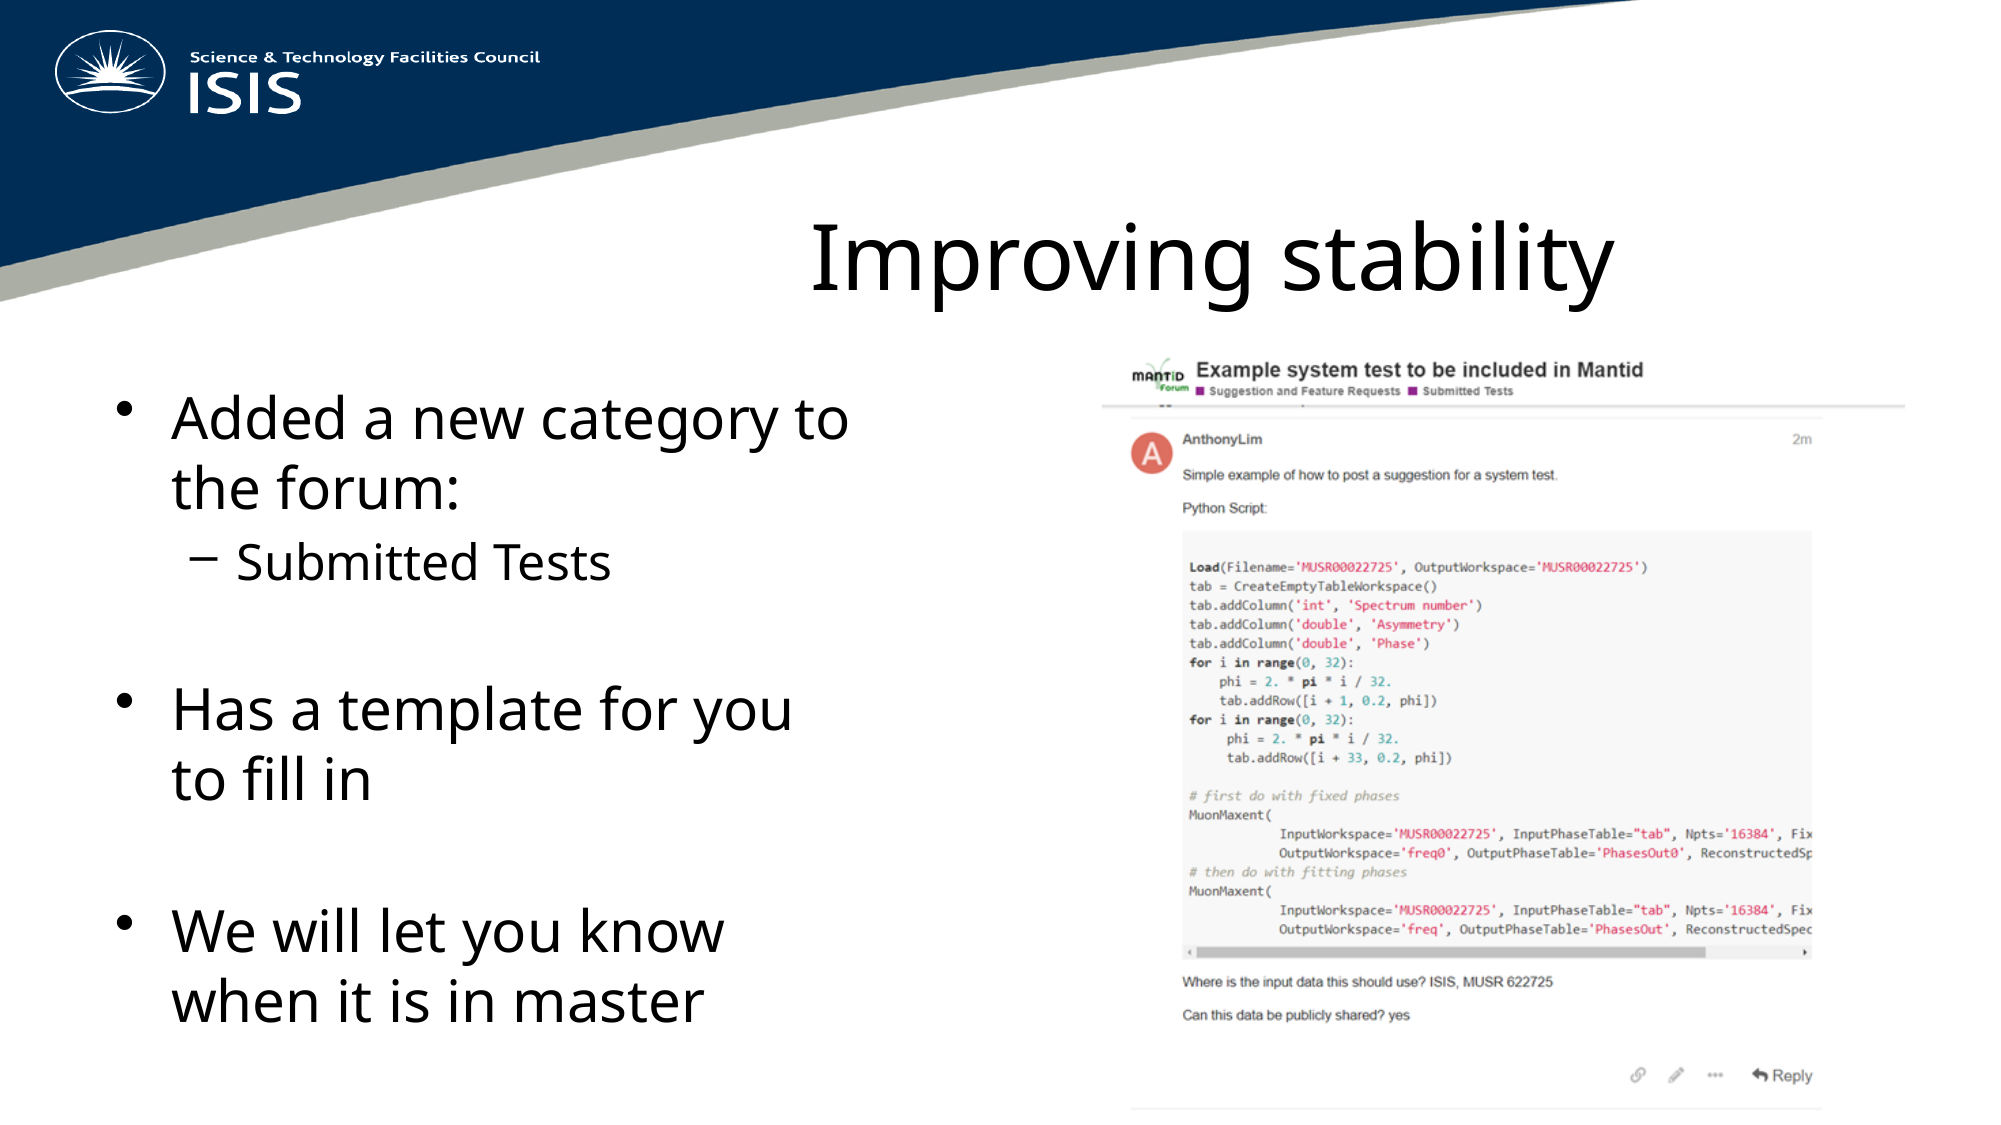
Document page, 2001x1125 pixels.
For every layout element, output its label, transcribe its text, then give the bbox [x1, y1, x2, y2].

picture [0, 0, 2000, 302]
picture [1101, 353, 1906, 1125]
title Improving stability [527, 154, 1900, 354]
list Added a new category to the forum: Submitted Tests Has a template for you to fill in We will let you know when it is in master [99, 373, 876, 1005]
